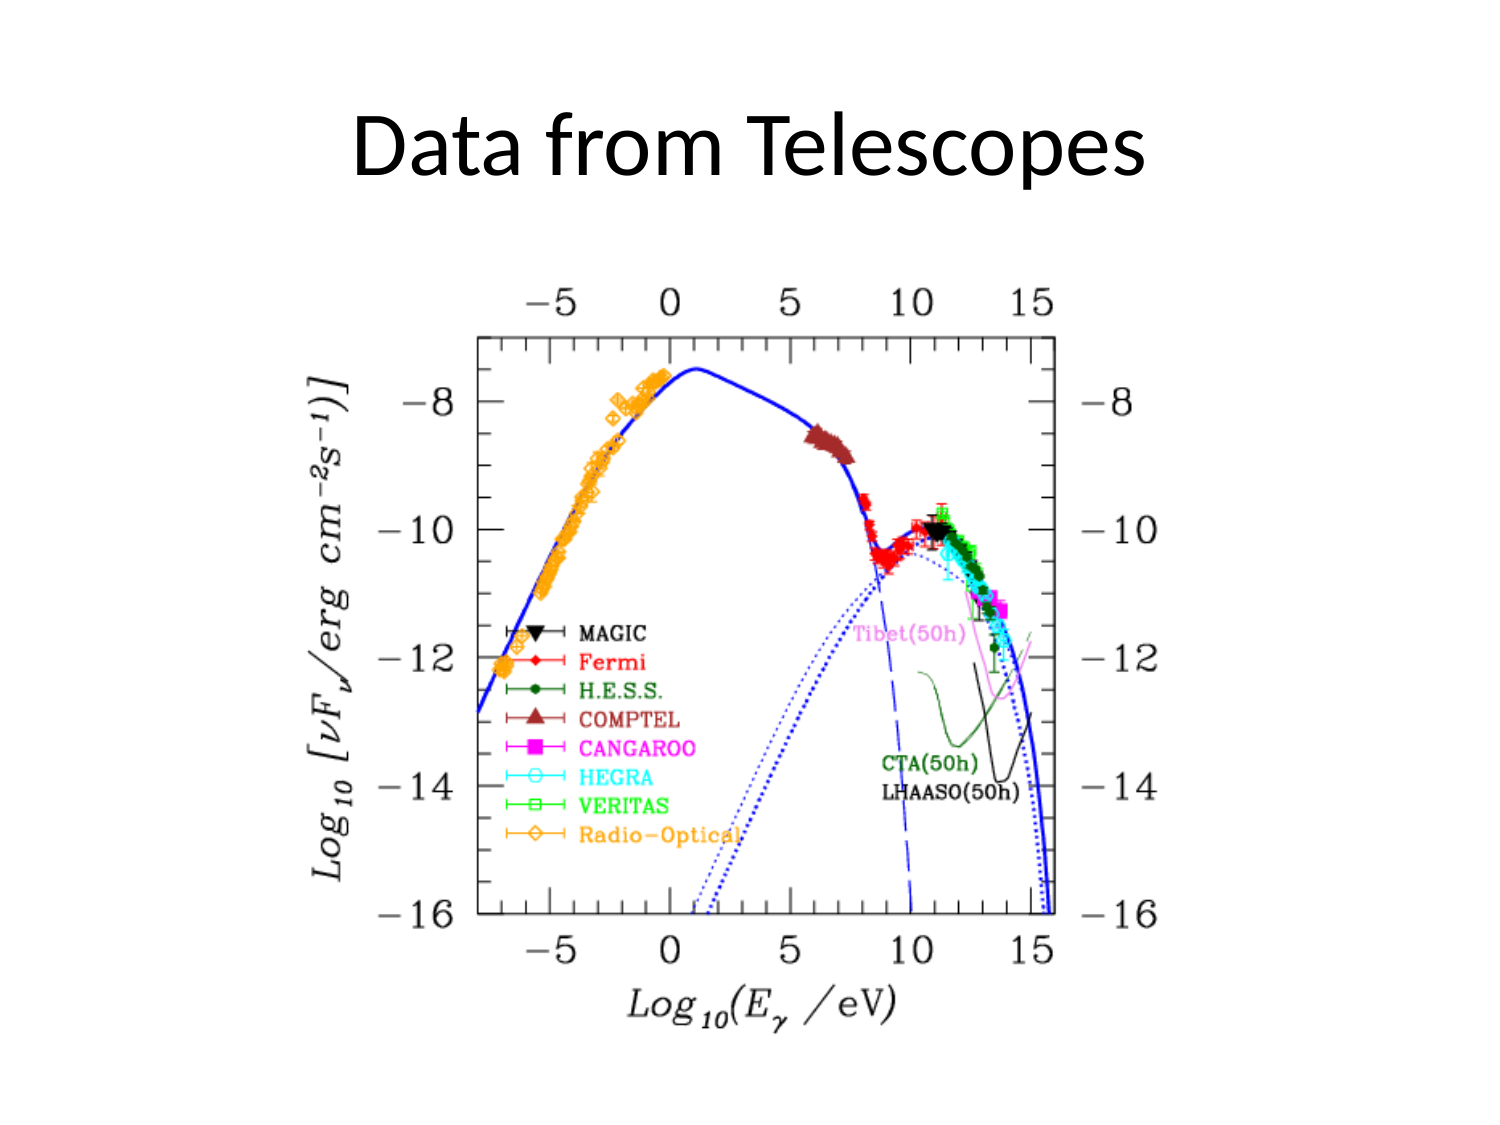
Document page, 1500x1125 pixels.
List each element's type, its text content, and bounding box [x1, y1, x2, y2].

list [265, 203, 1188, 1125]
title Data from Telescopes [75, 45, 1425, 233]
